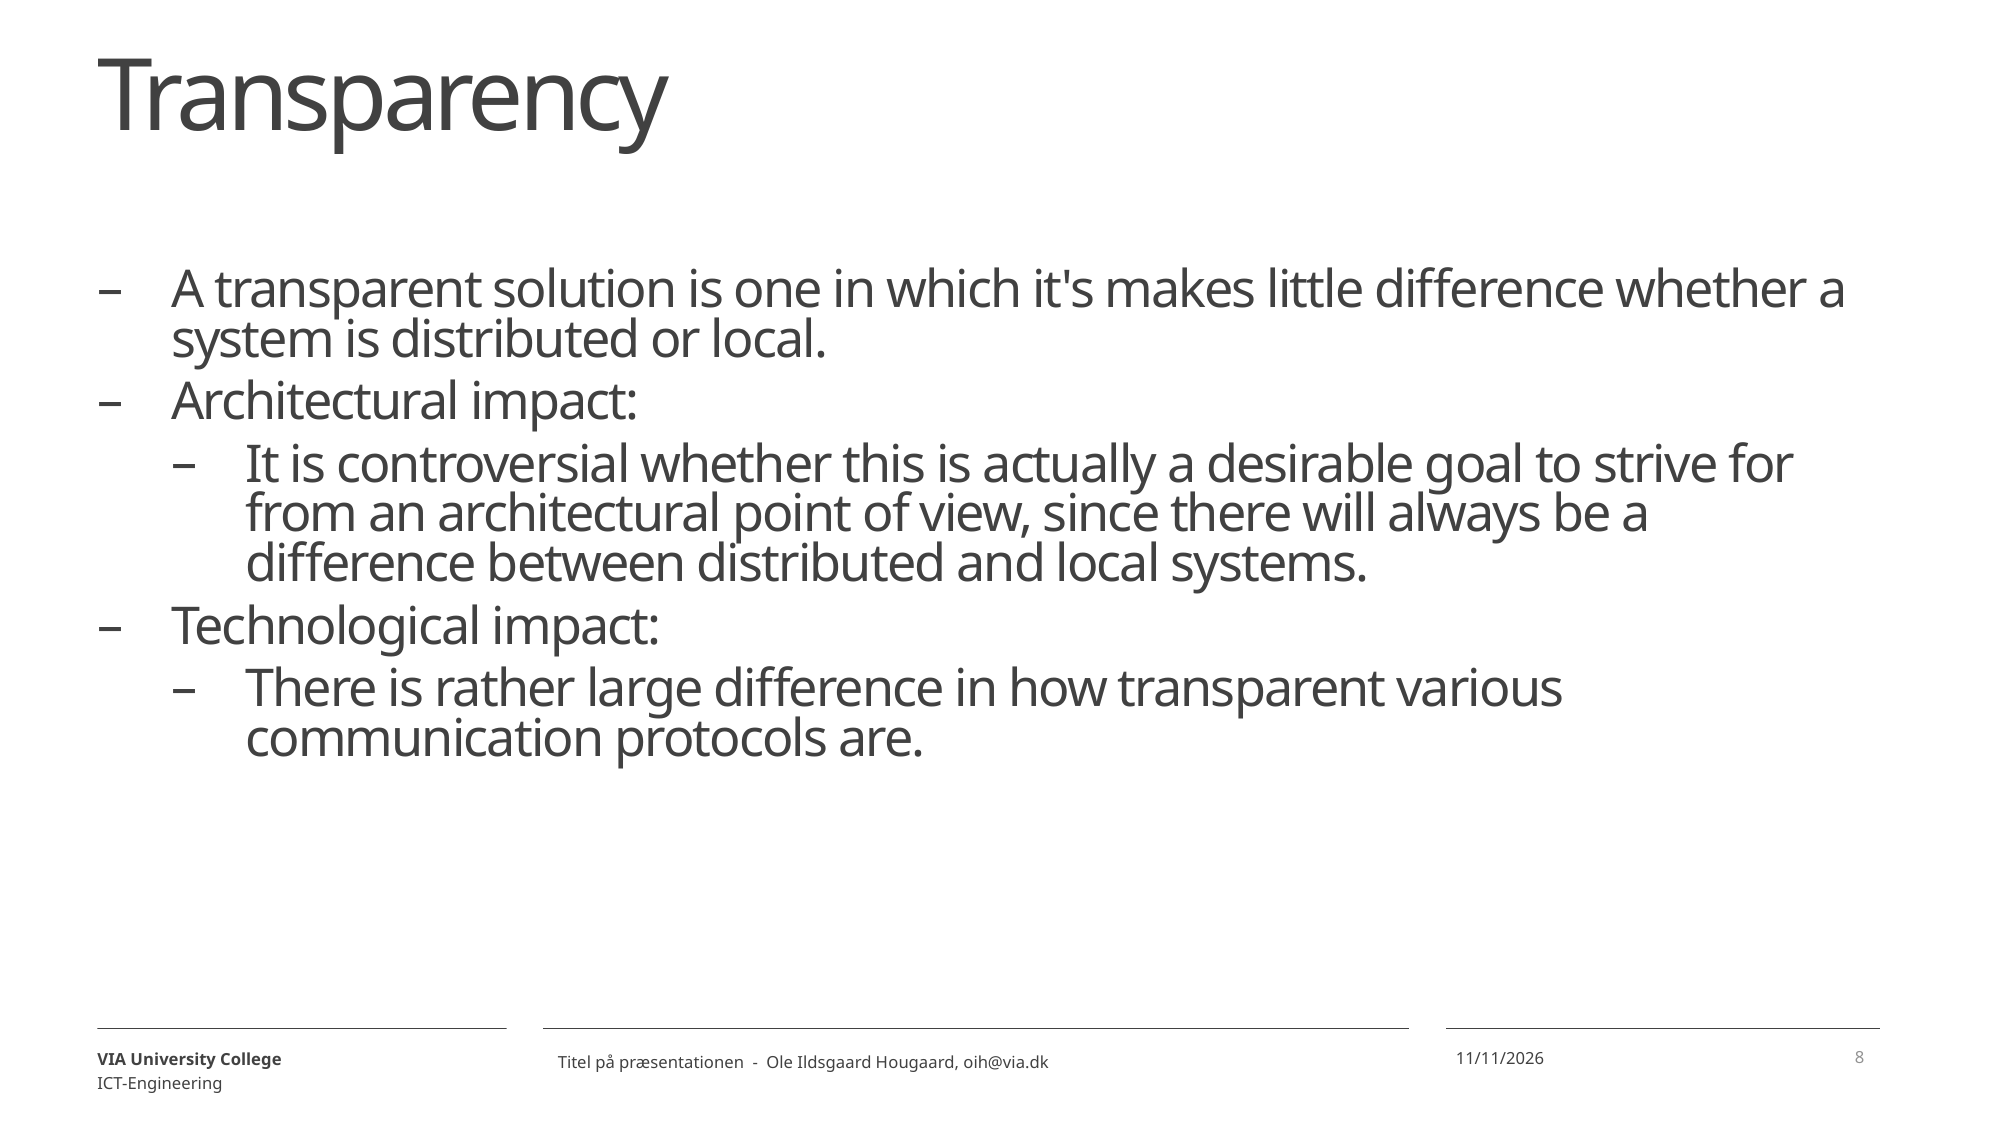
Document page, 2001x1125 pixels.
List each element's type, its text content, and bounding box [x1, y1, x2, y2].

picture [97, 1028, 507, 1105]
slide_number 8 [1446, 1026, 1880, 1092]
footer Titel på præsentationen - Ole Ildsgaard Hougaard, oih@via.dk [543, 1044, 1410, 1106]
title Transparency [97, 42, 1875, 239]
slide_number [1441, 1028, 1446, 1091]
list A transparent solution is one in which it's makes little difference whether a system is distributed or local. Architectural impact: It is controversial whether this is actually a desirable goal to strive for from an architectural point of view, since there will always be a difference between distributed and local systems. Technological impact: There is rather large difference in how transparent various communication protocols are. [97, 267, 1874, 1012]
